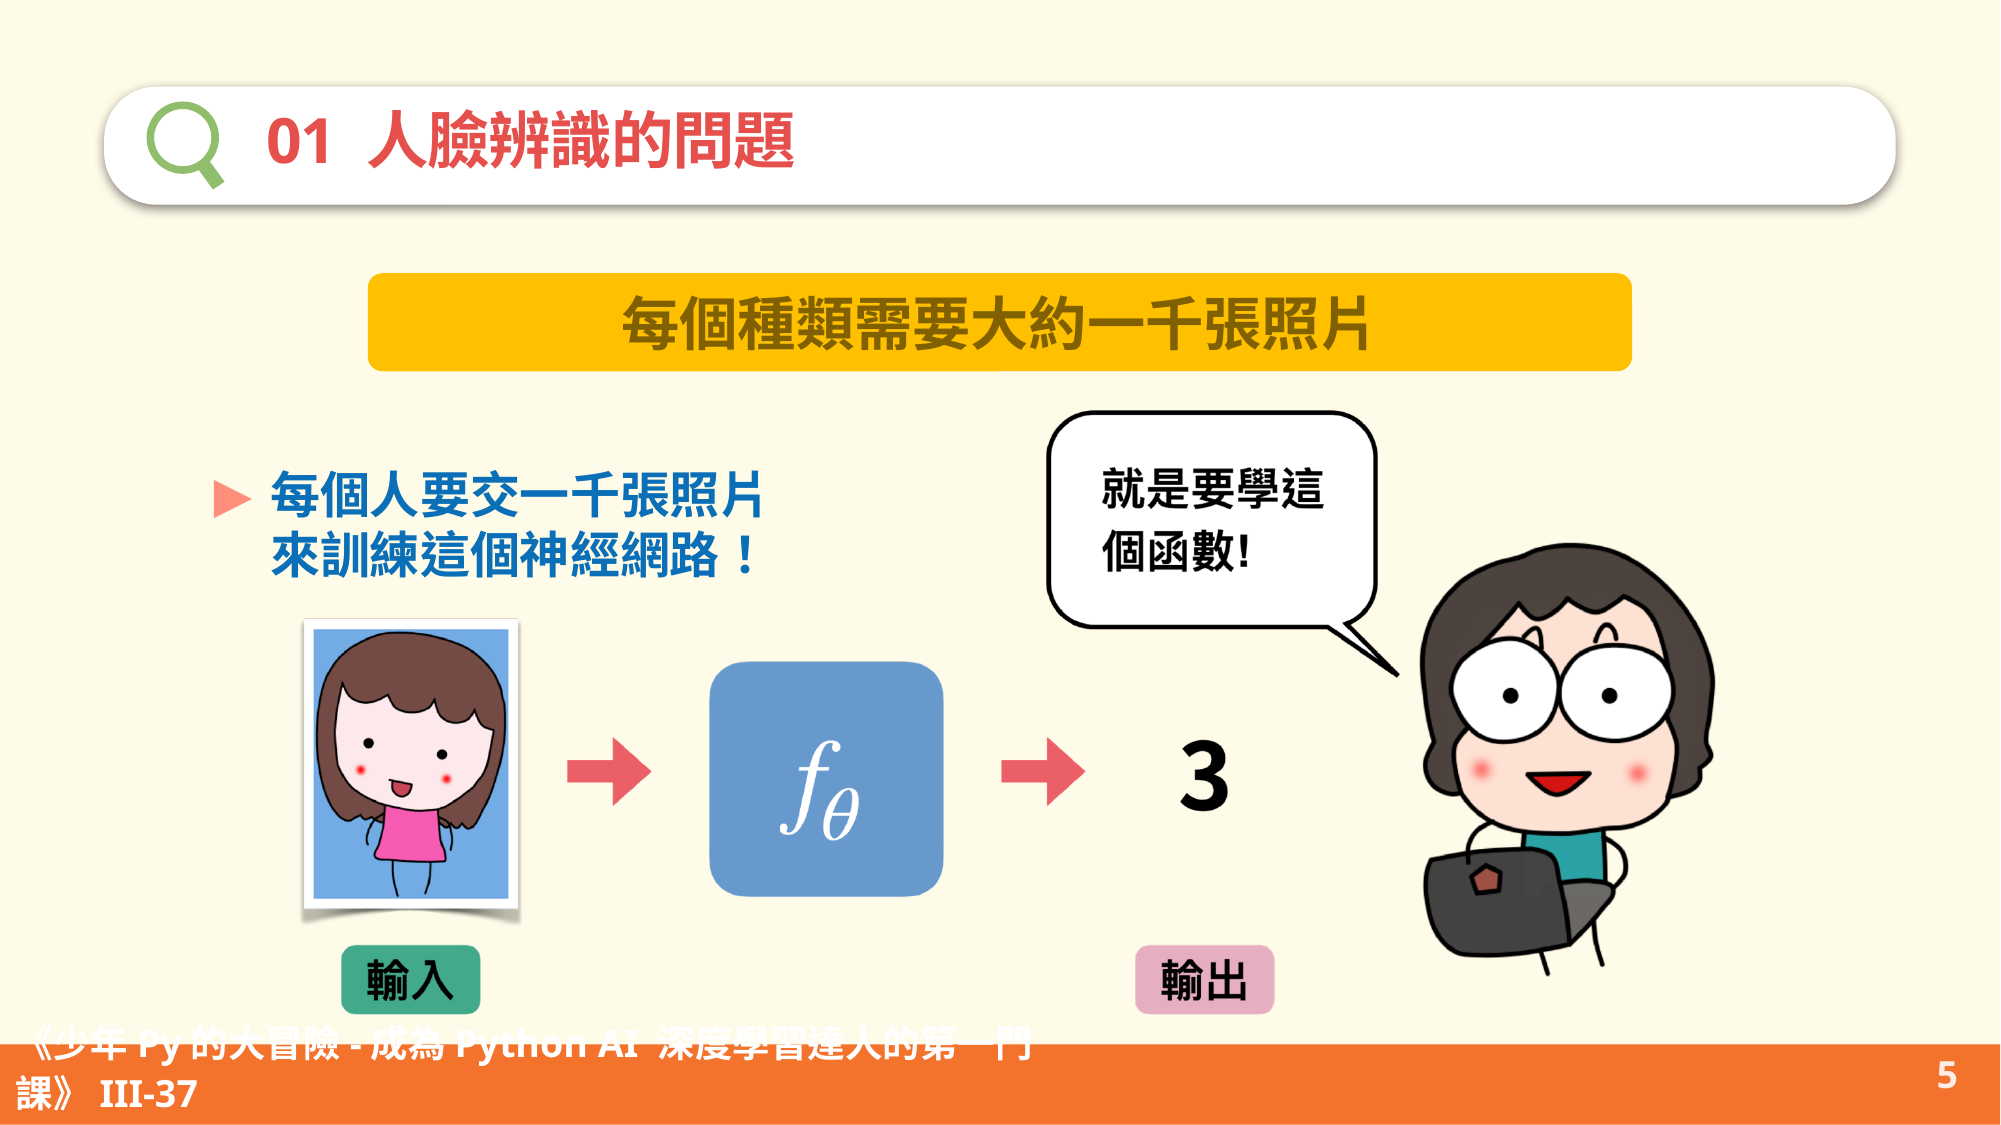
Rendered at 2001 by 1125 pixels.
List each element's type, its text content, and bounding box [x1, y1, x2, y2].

picture [299, 409, 1725, 1016]
text_box 每個人要交一千張照片來訓練這個神經網路！ [202, 451, 299, 596]
list 01 人臉辨識的問題 [257, 106, 1838, 185]
slide_number 5 [1927, 1047, 1968, 1111]
text_box 每個種類需要大約一千張照片 [367, 273, 1633, 372]
